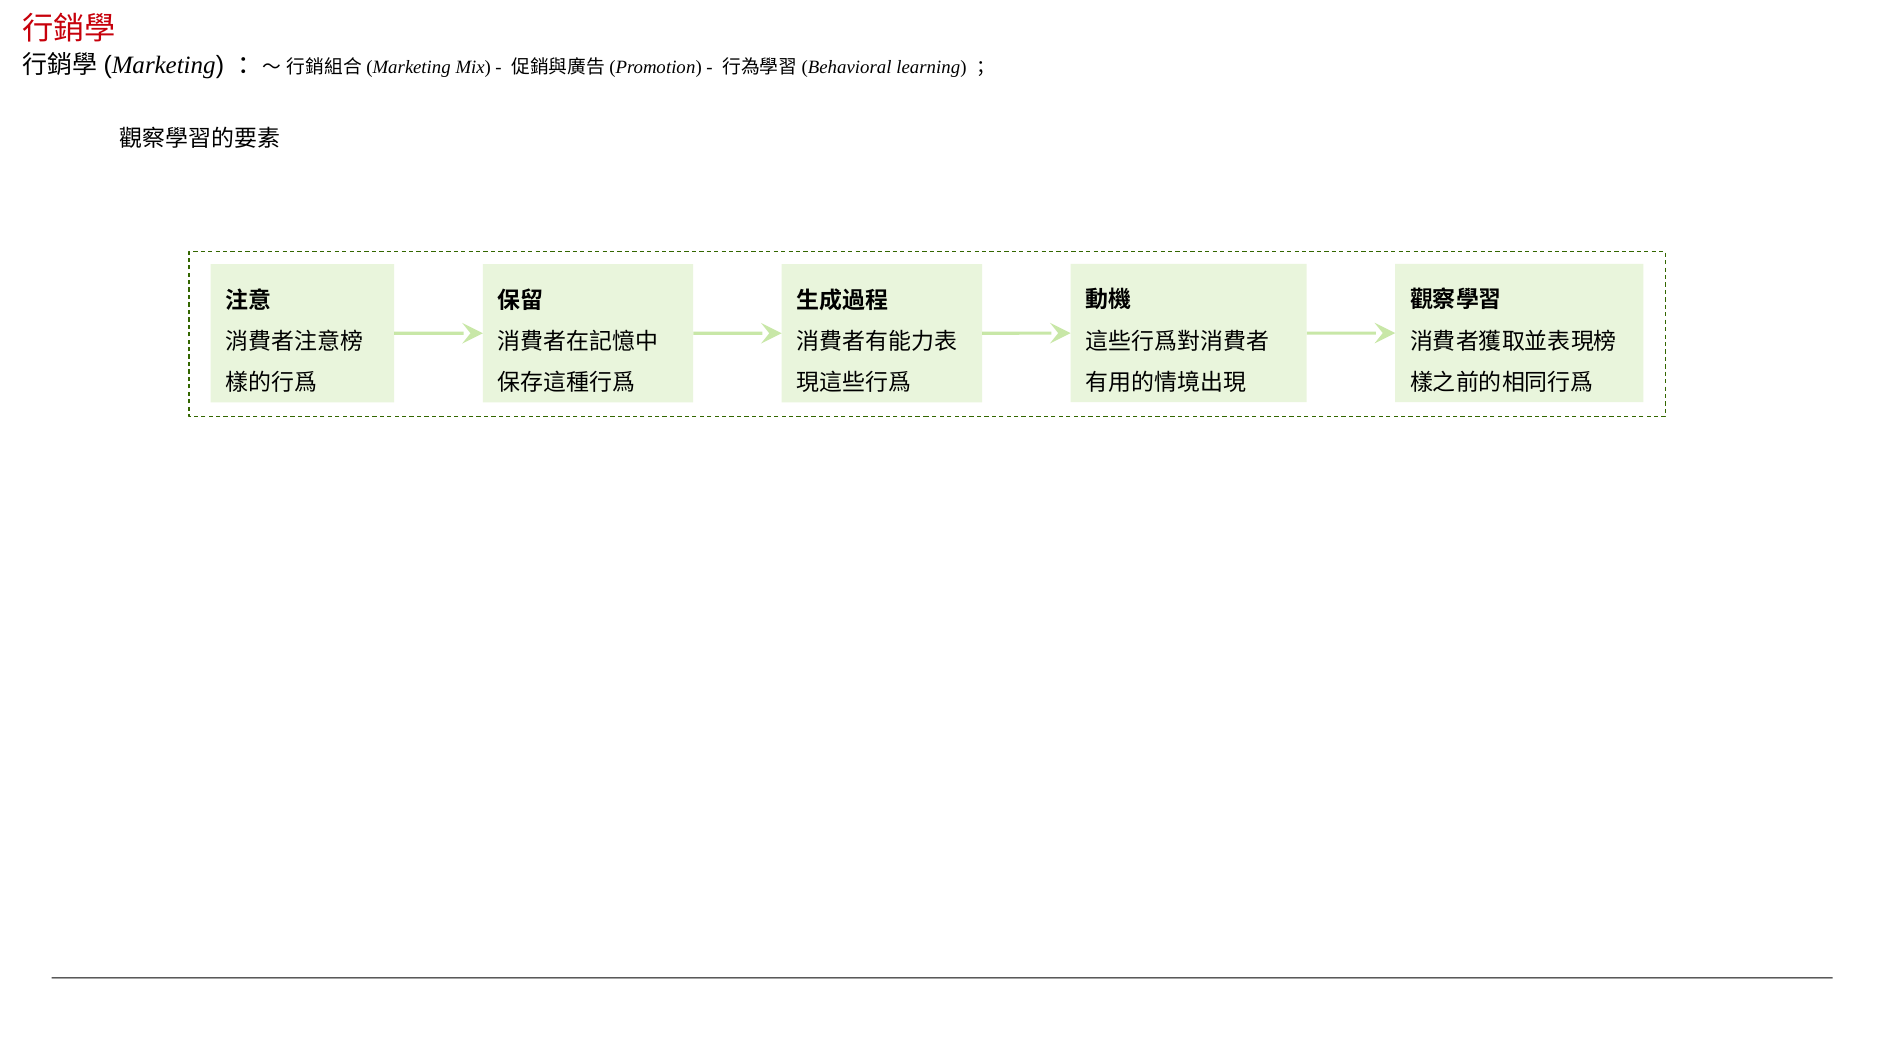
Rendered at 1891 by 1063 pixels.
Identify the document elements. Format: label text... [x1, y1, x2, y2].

text_box 行銷學(Marketing) ：～ 行銷組合(Marketing Mix) - 促銷與廣告(Promotion) - 行為學習(Behavioral learning) ； [7, 39, 1572, 87]
text_box [187, 249, 1667, 419]
text_box 注意 消費者注意榜樣的行爲 [210, 264, 395, 403]
text_box 生成過程 消費者有能力表現這些行爲 [781, 264, 983, 403]
text_box 行銷學 [7, 9, 1406, 39]
text_box 觀察學習 消費者獲取並表現榜樣之前的相同行爲 [1395, 263, 1644, 403]
text_box 觀察學習的要素 [104, 102, 1088, 159]
text_box 動機 這些行爲對消費者有用的情境出現 [1070, 263, 1307, 403]
text_box 保留 消費者在記憶中保存這種行爲 [482, 264, 694, 403]
